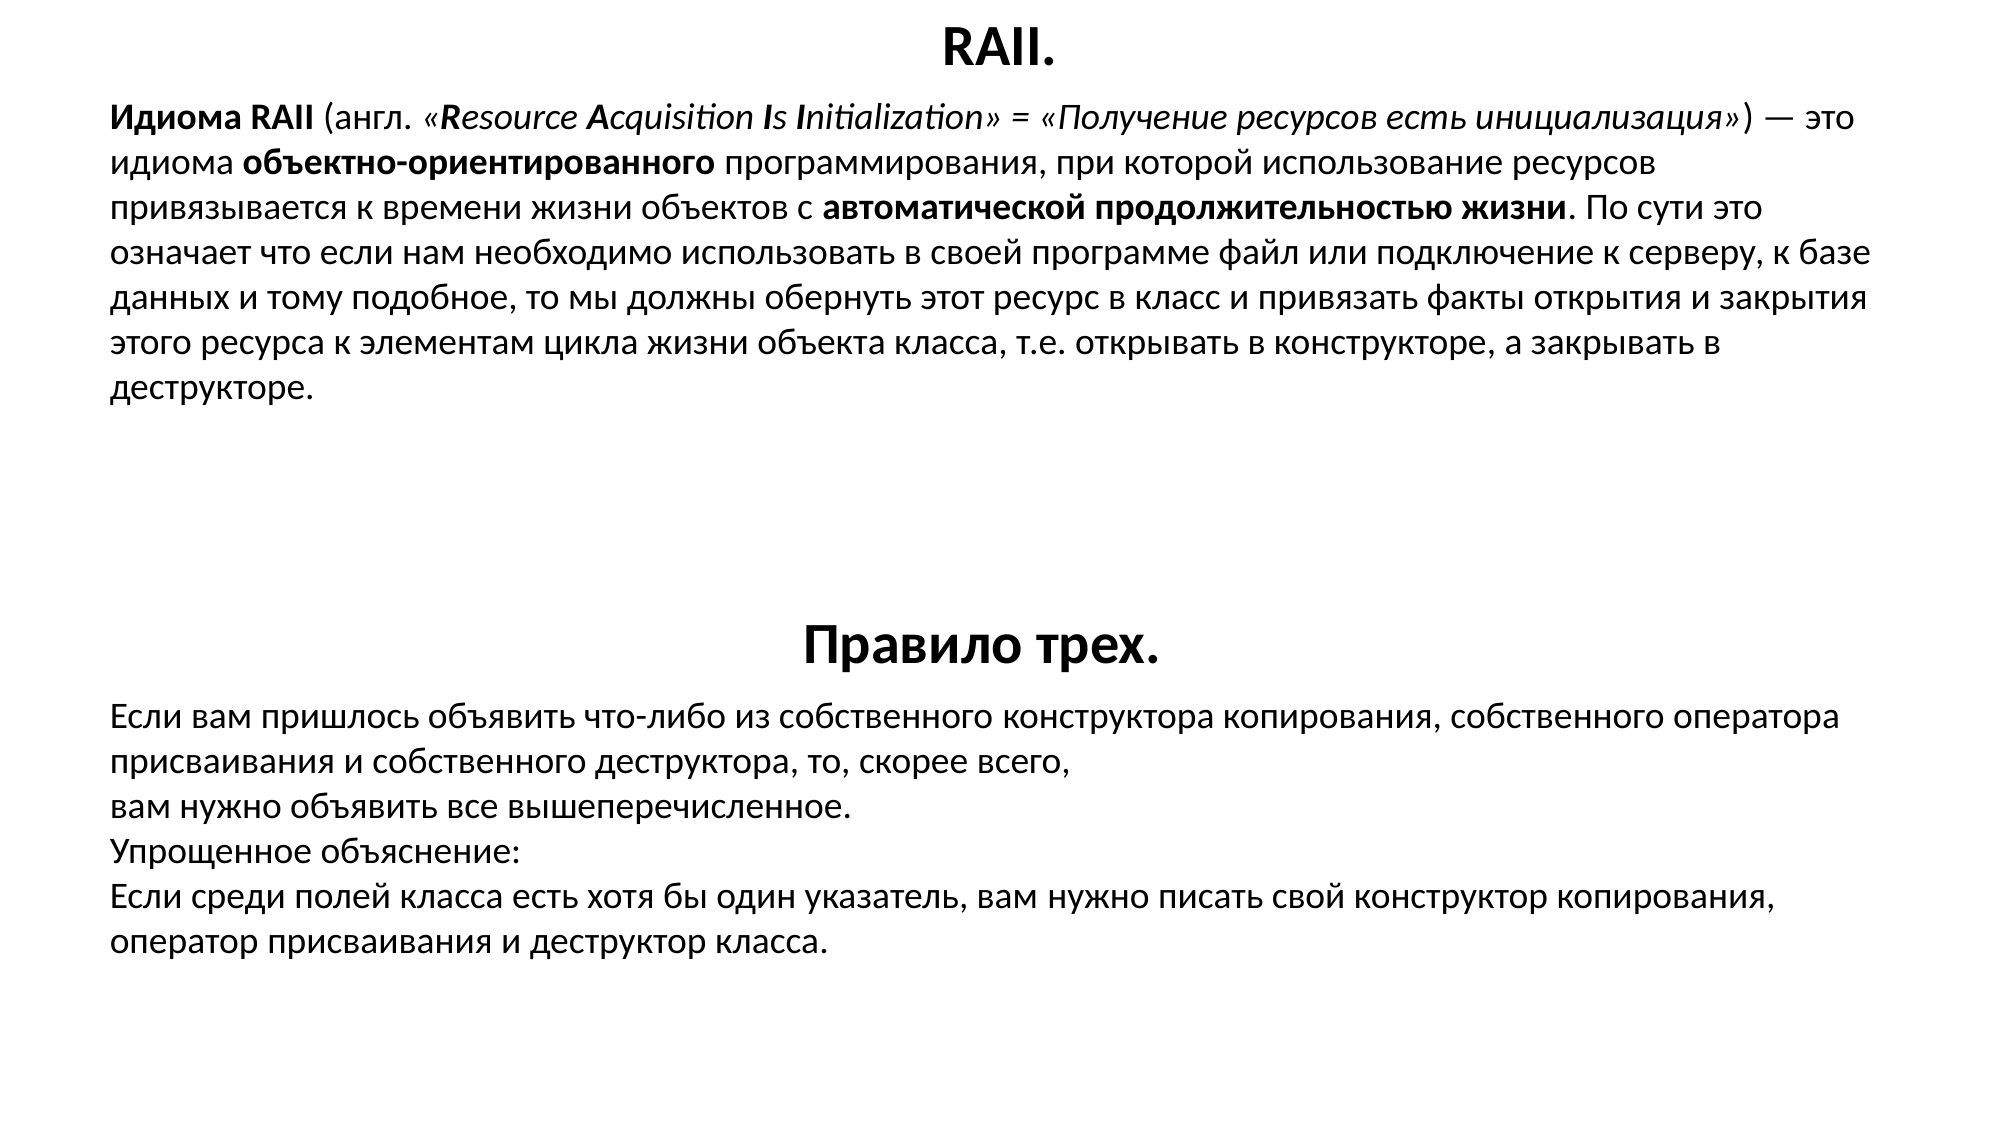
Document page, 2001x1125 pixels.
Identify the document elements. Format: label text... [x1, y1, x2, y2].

text_box Идиома RAII (англ. «Resource Acquisition Is Initialization» = «Получение ресурсов есть инициализация») — это идиома объектно-ориентированного программирования, при которой использование ресурсов привязывается к времени жизни объектов с автоматической продолжительностью жизни. По сути это означает что если нам необходимо использовать в своей программе файл или подключение к серверу, к базе данных и тому подобное, то мы должны обернуть этот ресурс в класс и привязать факты открытия и закрытия этого ресурса к элементам цикла жизни объекта класса, т.е. открывать в конструкторе, а закрывать в деструкторе. [95, 84, 1905, 415]
text_box RAII. [927, 0, 1072, 85]
text_box Правило трех. [788, 598, 1177, 683]
text_box Если вам пришлось объявить что-либо из собственного конструктора копирования, собственного оператора присваивания и собственного деструктора, то, скорее всего, вам нужно объявить все вышеперечисленное. Упрощенное объяснение: Если среди полей класса есть хотя бы один указатель, вам нужно писать свой конструктор копирования, оператор присваивания и деструктор класса. [95, 684, 1905, 969]
